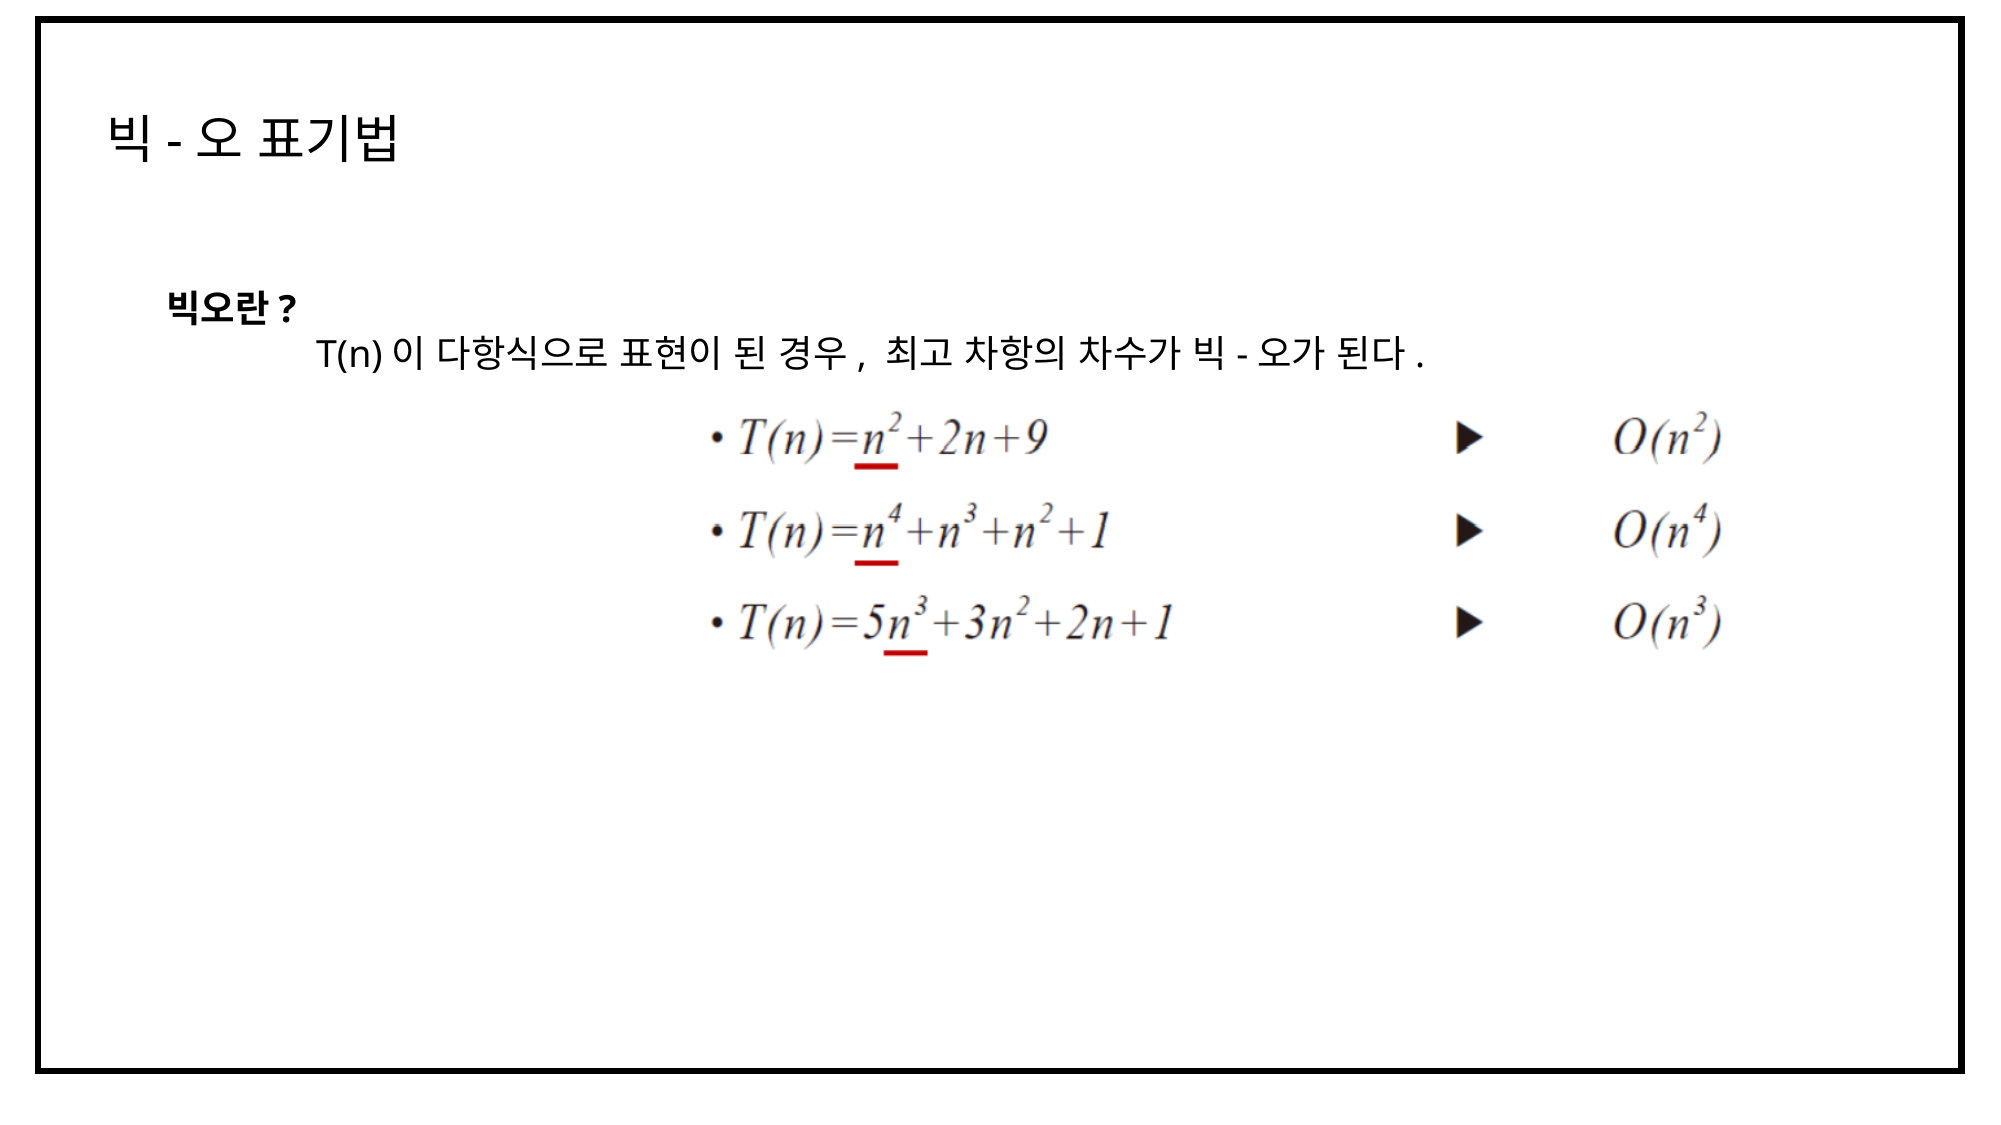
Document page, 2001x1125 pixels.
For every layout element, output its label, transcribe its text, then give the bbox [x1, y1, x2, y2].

picture [679, 384, 1815, 671]
text_box 빅오란? T(n)이 다항식으로 표현이 된 경우, 최고 차항의 차수가 빅-오가 된다. [151, 278, 1527, 383]
text_box [37, 18, 1963, 1072]
text_box 빅-오 표기법 [91, 99, 909, 177]
